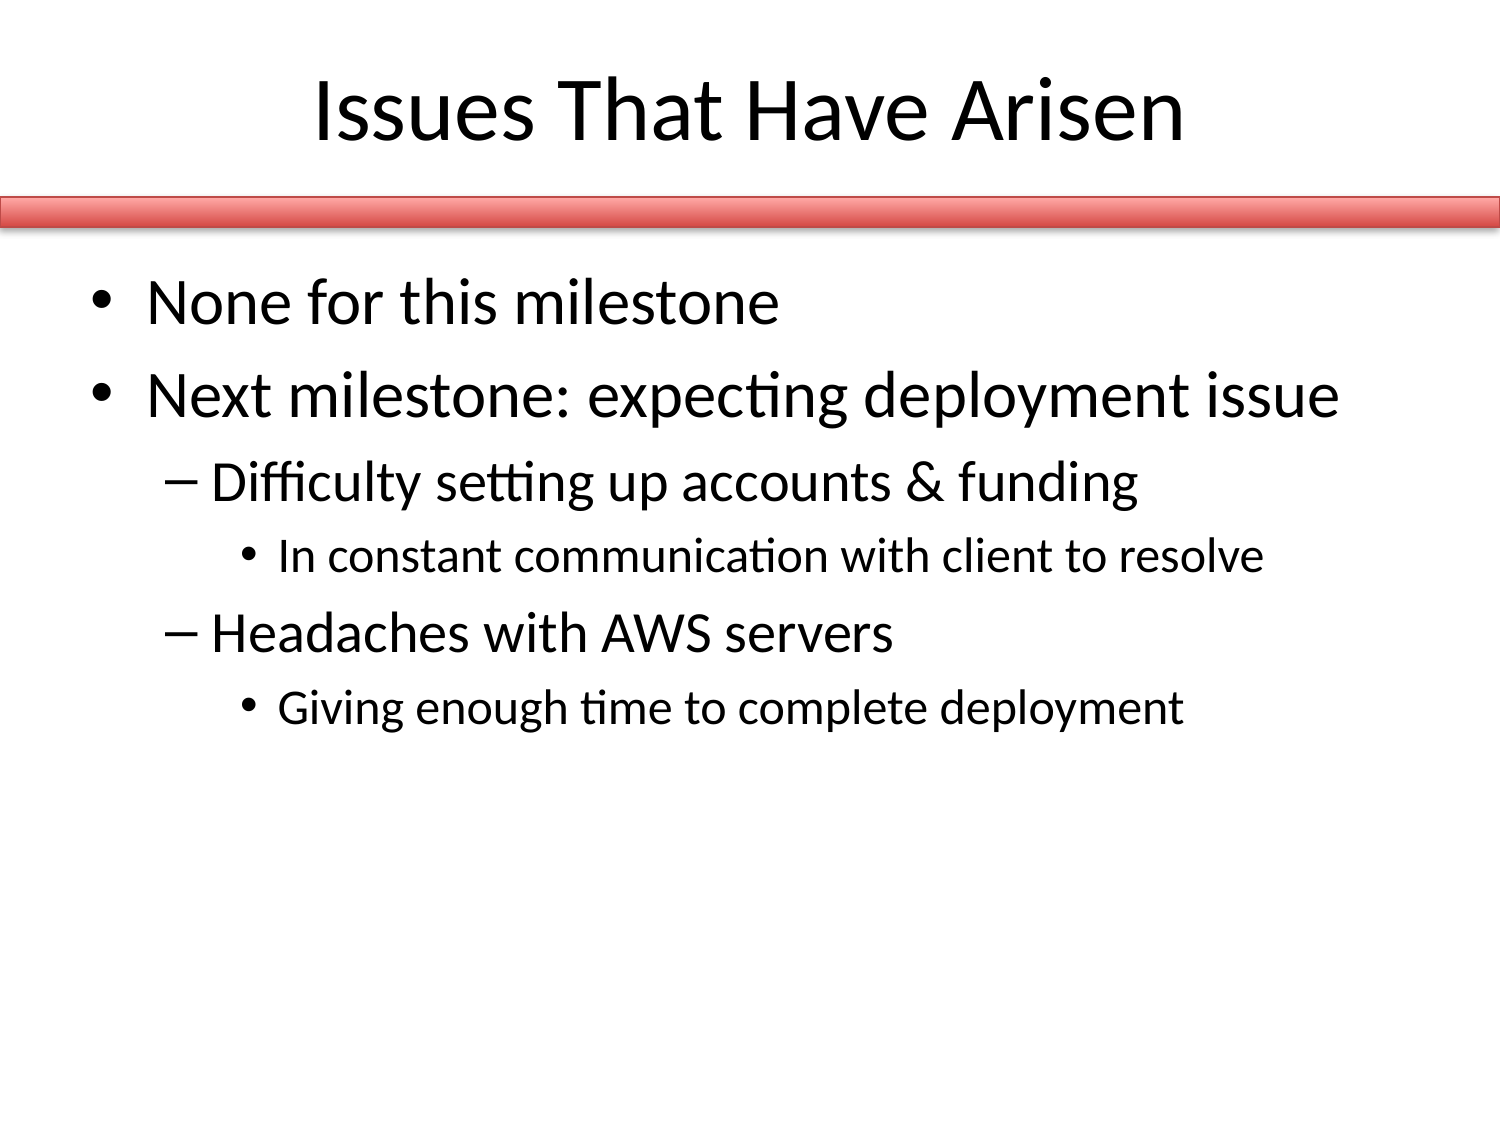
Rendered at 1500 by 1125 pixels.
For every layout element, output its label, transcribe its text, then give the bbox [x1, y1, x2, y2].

list None for this milestone Next milestone: expecting deployment issue Difficulty setting up accounts & funding In constant communication with client to resolve Headaches with AWS servers Giving enough time to complete deployment [75, 250, 1425, 1055]
title Issues That Have Arisen [75, 9, 1425, 198]
